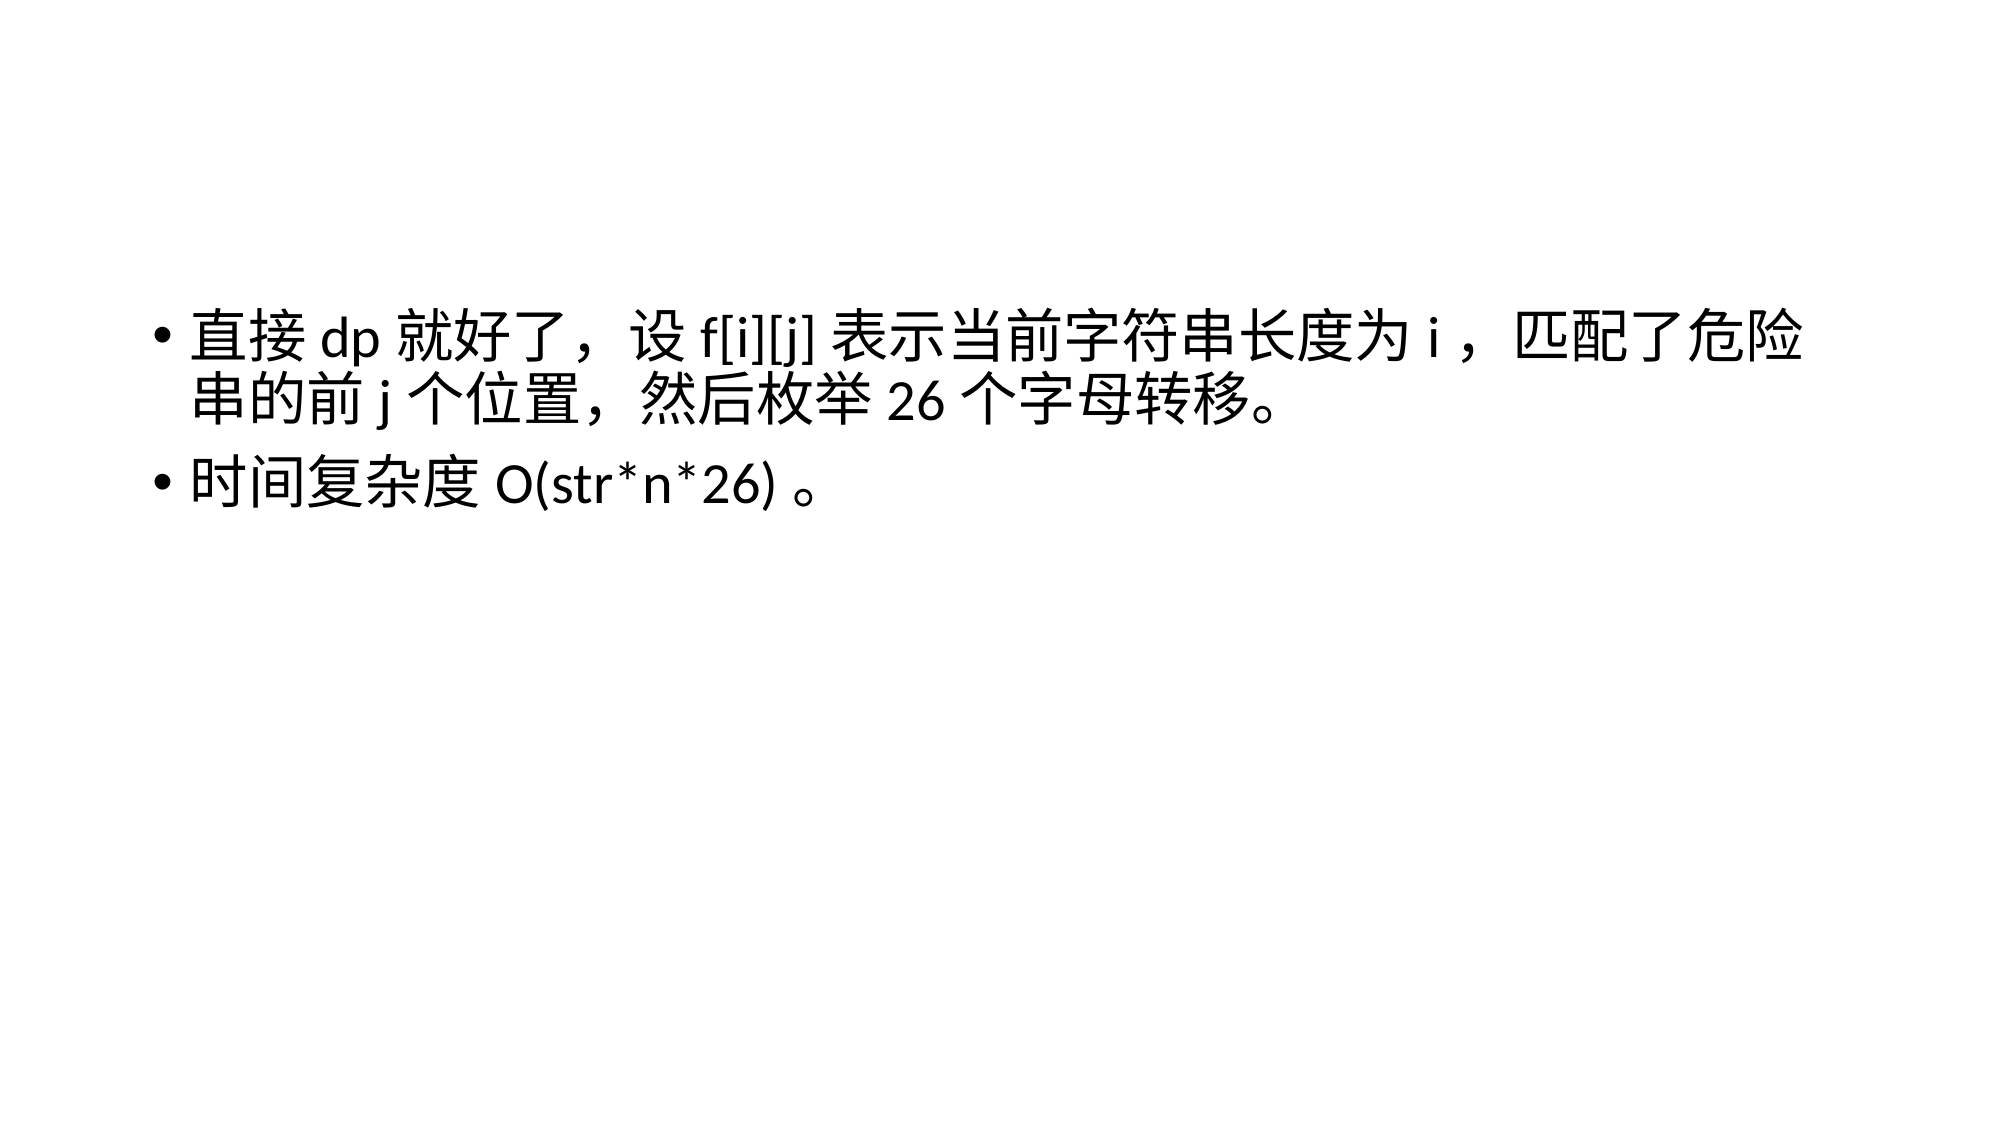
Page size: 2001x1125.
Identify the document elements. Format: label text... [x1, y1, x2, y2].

list 直接dp就好了，设f[i][j]表示当前字符串长度为i，匹配了危险串的前j个位置，然后枚举26个字母转移。 时间复杂度O(str*n*26)。 [137, 299, 1863, 1014]
